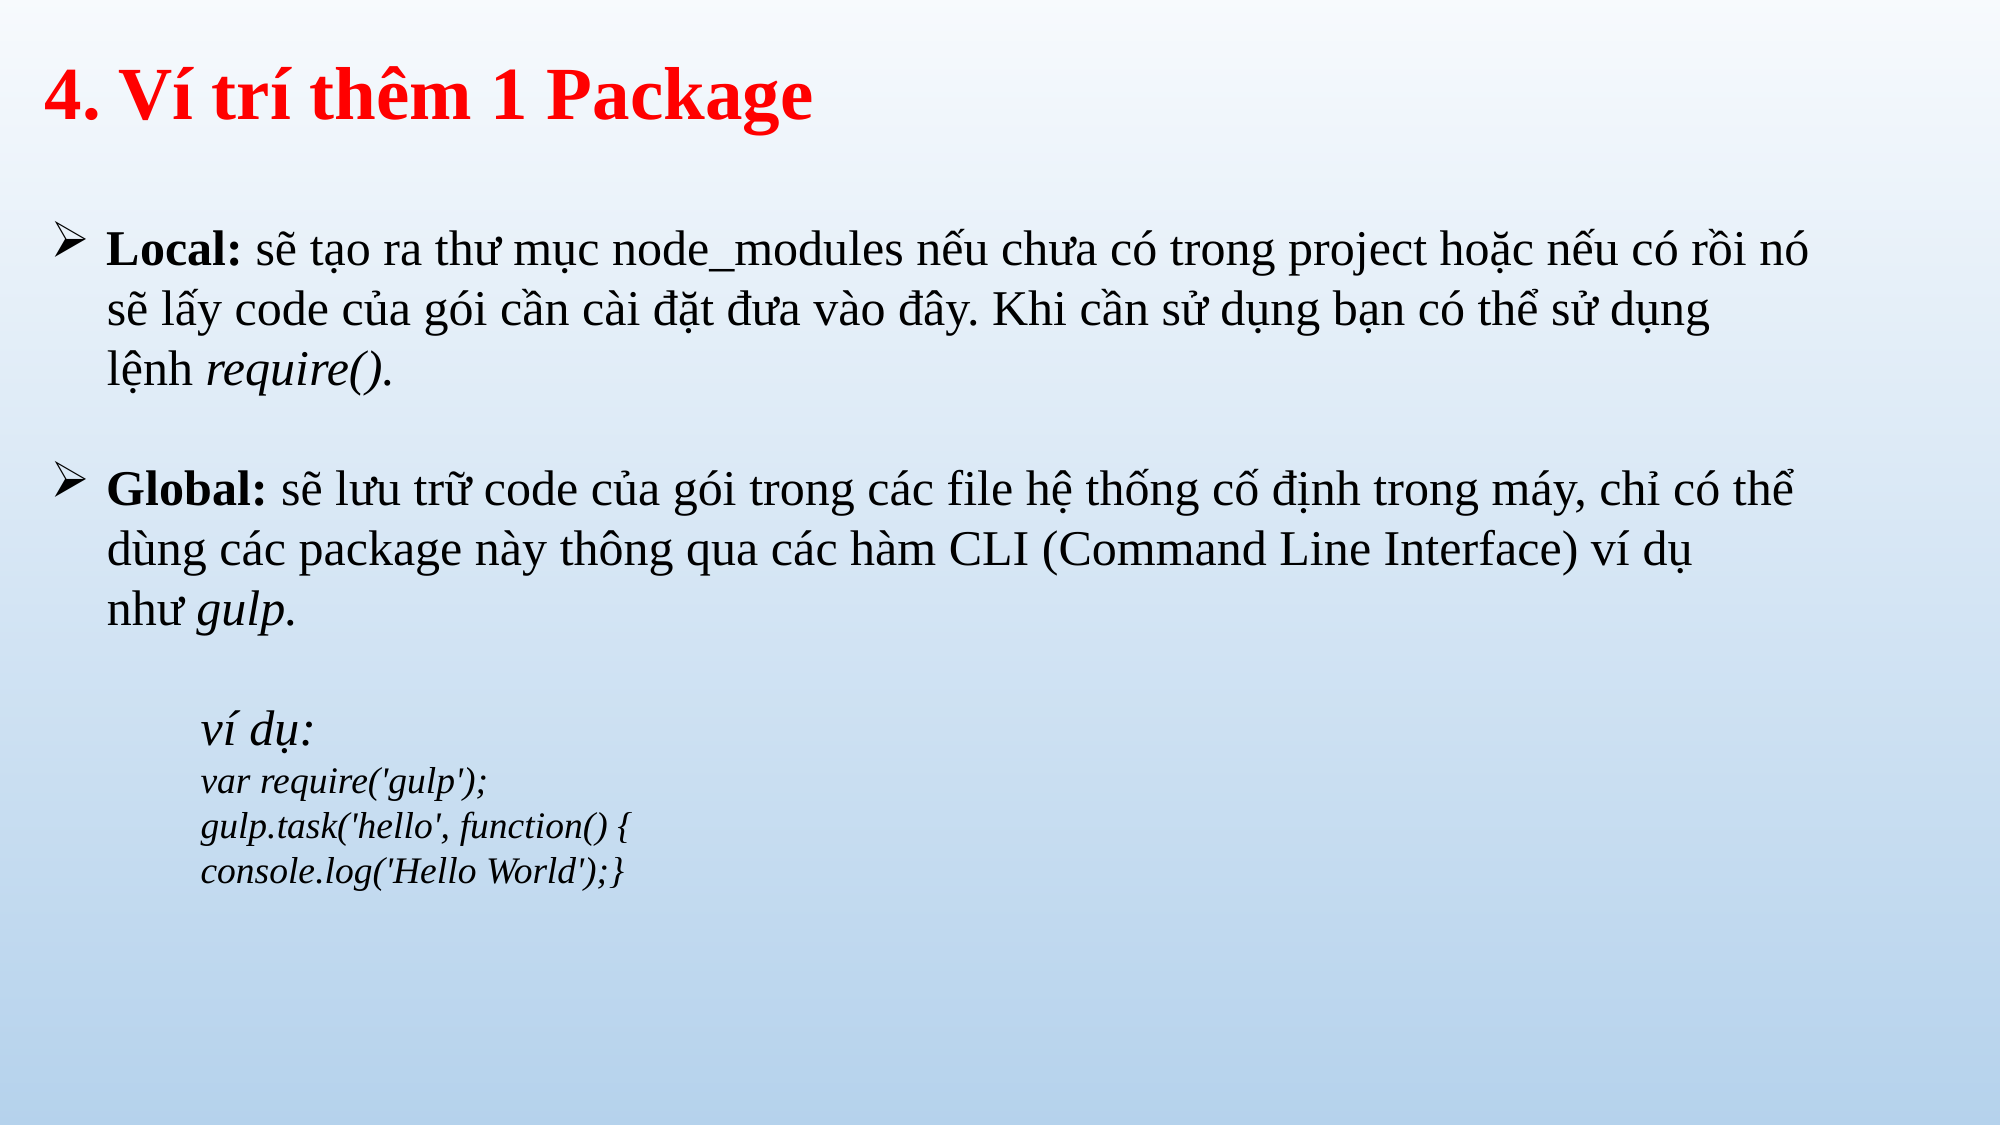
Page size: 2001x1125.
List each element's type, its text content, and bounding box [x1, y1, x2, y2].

text_box 4. Ví trí thêm 1 Package [29, 37, 829, 142]
text_box Local: sẽ tạo ra thư mục node_modules nếu chưa có trong project hoặc nếu có rồi nó sẽ lấy code của gói cần cài đặt đưa vào đây. Khi cần sử dụng bạn có thể sử dụng lệnh require(). Global: sẽ lưu trữ code của gói trong các file hệ thống cố định trong máy, chỉ có thể dùng các package này thông qua các hàm CLI (Command Line Interface) ví dụ như gulp. ví dụ: var require('gulp'); gulp.task('hello', function() { console.log('Hello World');} [35, 208, 1852, 959]
